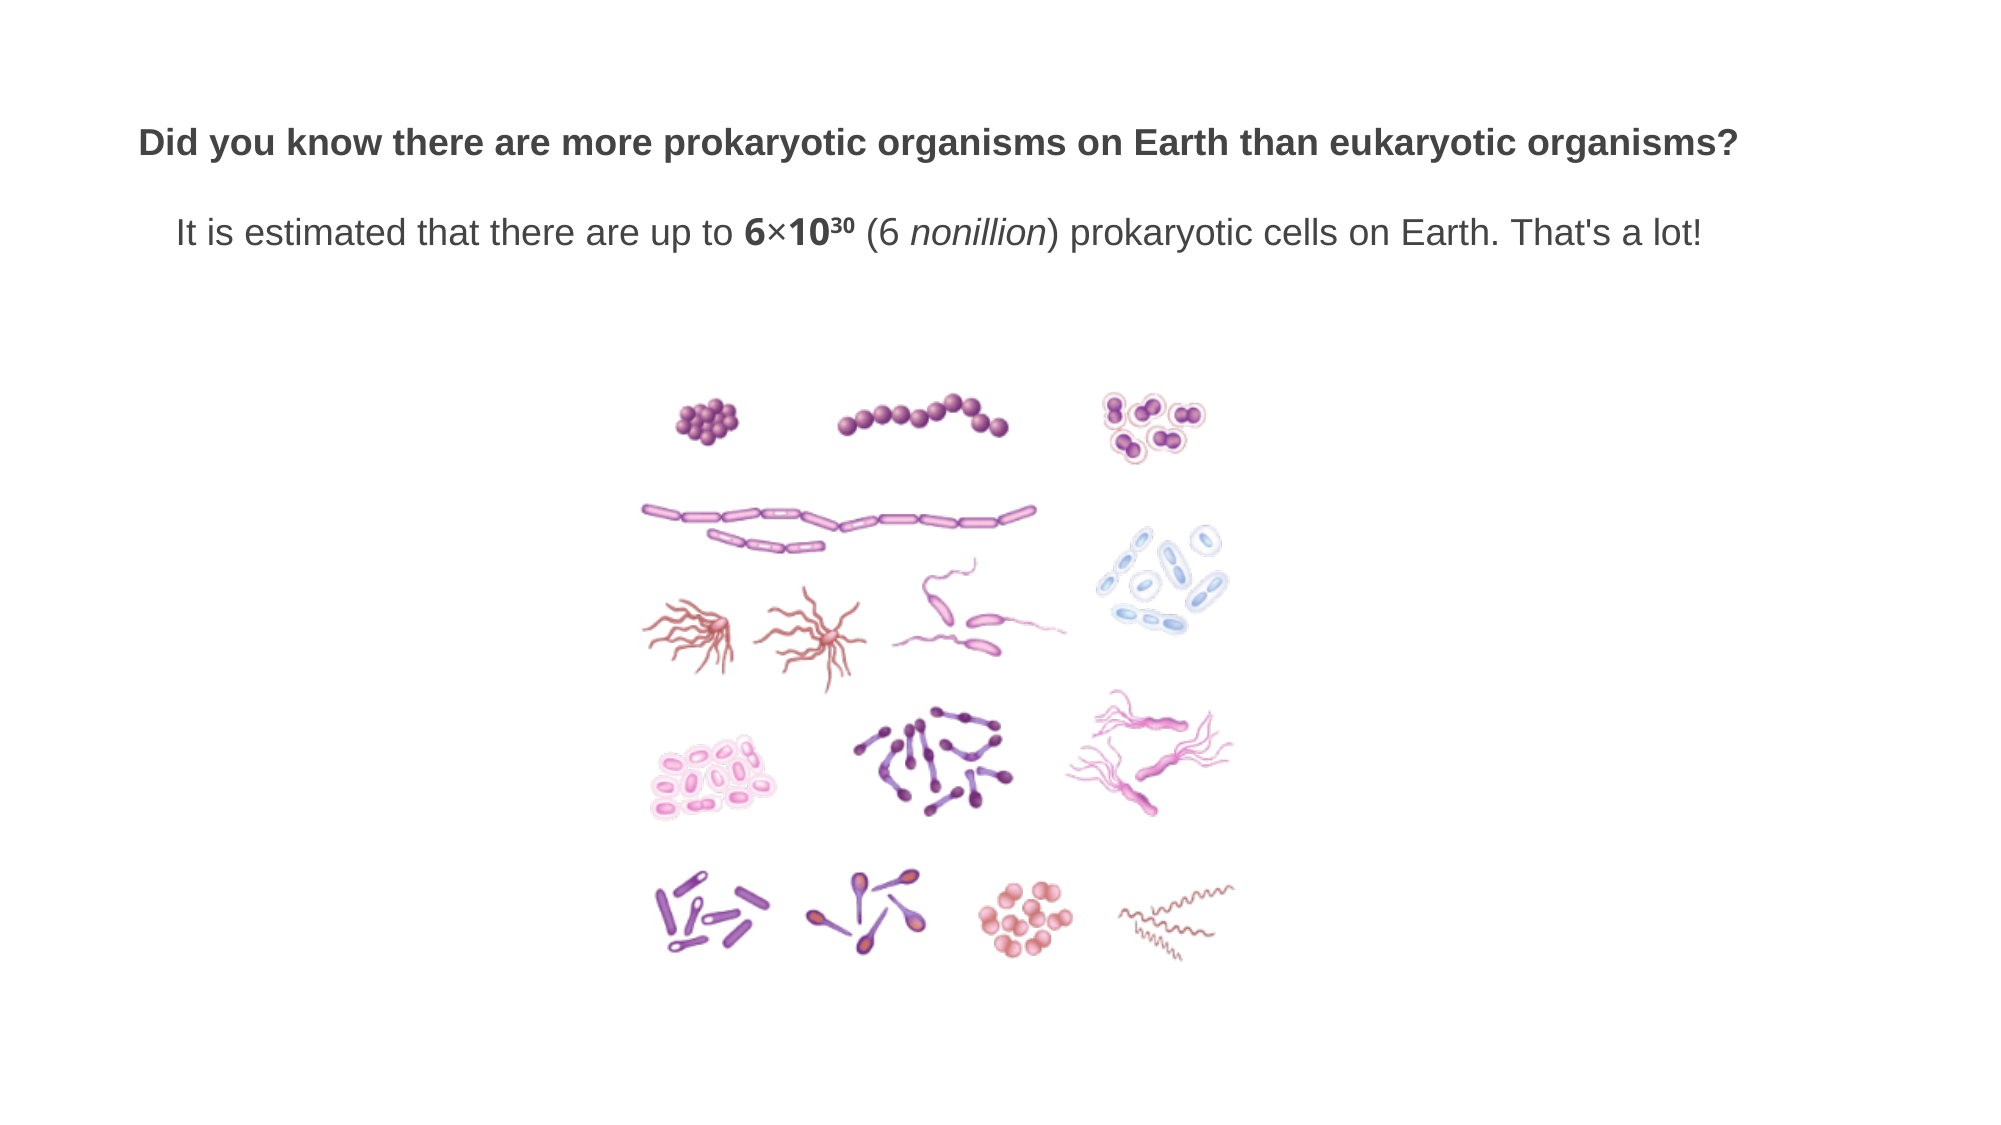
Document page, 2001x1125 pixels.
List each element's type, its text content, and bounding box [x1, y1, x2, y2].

text_box Did you know there are more prokaryotic organisms on Earth than eukaryotic organisms? It is estimated that there are up to 6×1030 (6 nonillion) prokaryotic cells on Earth. That's a lot! [93, 110, 1786, 260]
picture [627, 369, 1253, 995]
